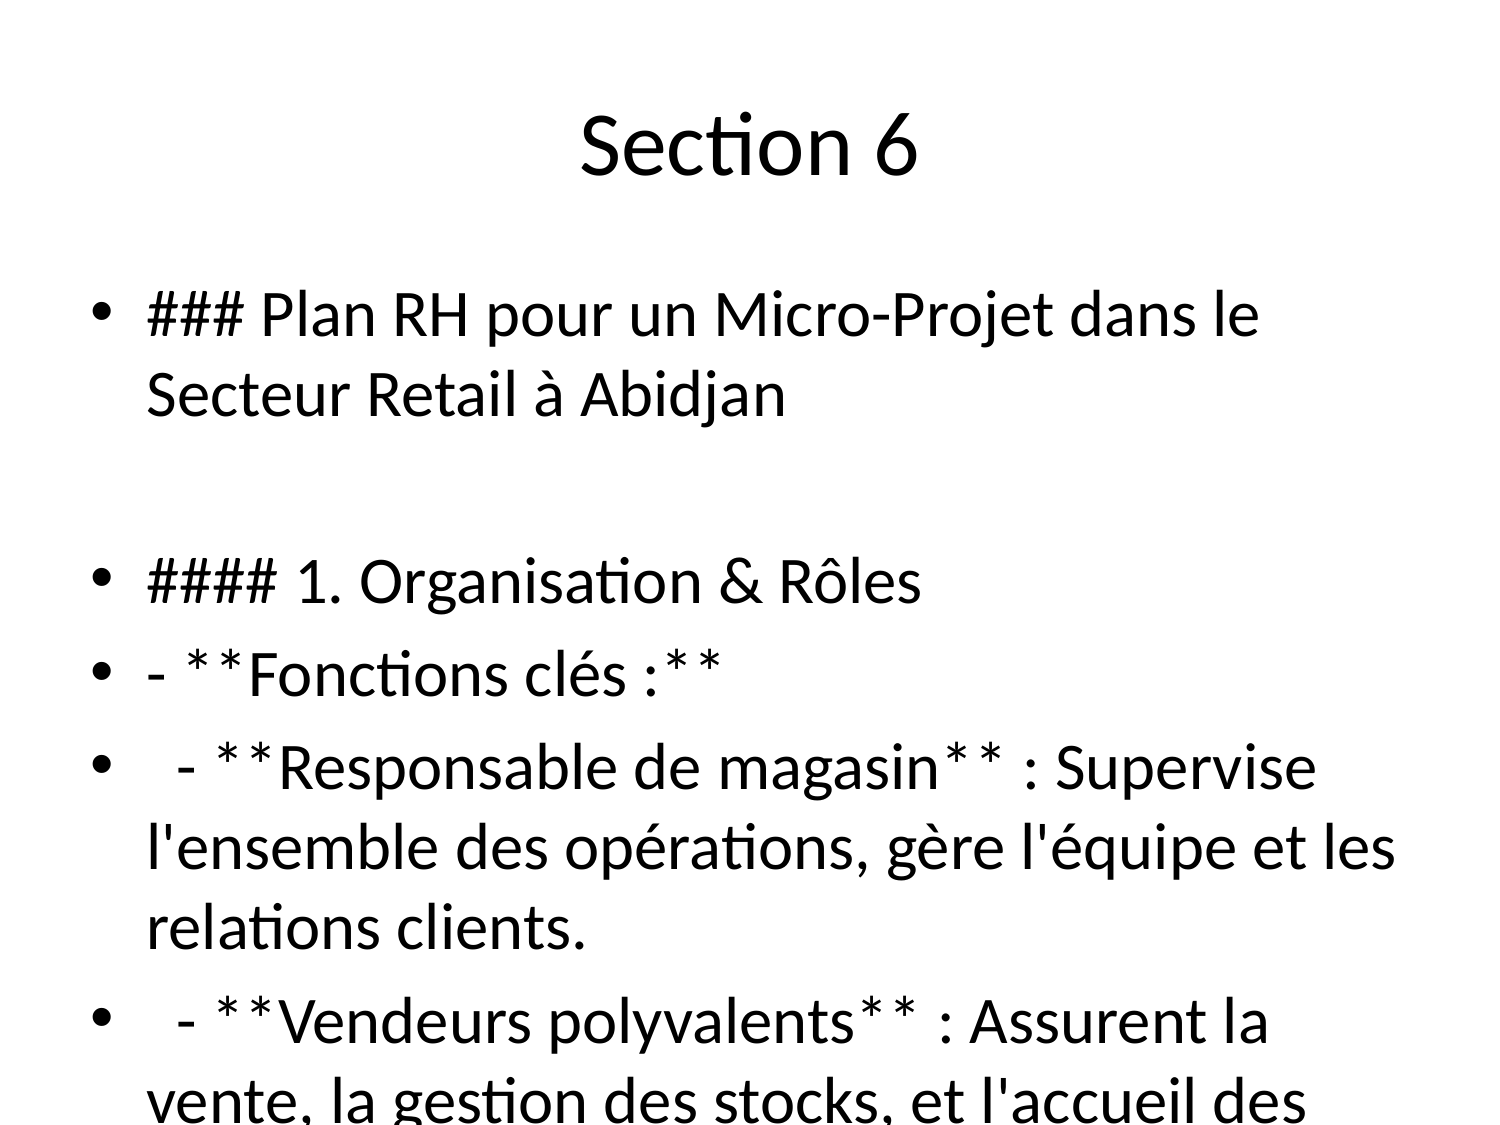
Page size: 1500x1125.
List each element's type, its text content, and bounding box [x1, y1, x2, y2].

title Section 6 [75, 45, 1425, 233]
list ### Plan RH pour un Micro-Projet dans le Secteur Retail à Abidjan #### 1. Organisation & Rôles - **Fonctions clés :** - **Responsable de magasin** : Supervise l'ensemble des opérations, gère l'équipe et les relations clients. - **Vendeurs polyvalents** : Assurent la vente, la gestion des stocks, et l'accueil des clients. - **Assistant administratif** : Gère la comptabilité de base et les tâches administratives. - **Polyvalence** : Les employés doivent être formés pour occuper plusieurs rôles afin d'assurer la flexibilité et l'efficacité, surtout en période de forte affluence. #### 2. Effectifs & Profilage - **Effectifs prévus** : 4 à 6 employés, incluant un responsable et des vendeurs polyvalents. - **Compétences requises** : - **Responsable de magasin** : Gestion, leadership, connaissances en vente et service client. - **Vendeurs** : Sens du service, compétences en vente, adaptabilité. - **Assistant administratif** : Compétences en gestion de base, maîtrise des outils bu [75, 262, 1425, 1005]
